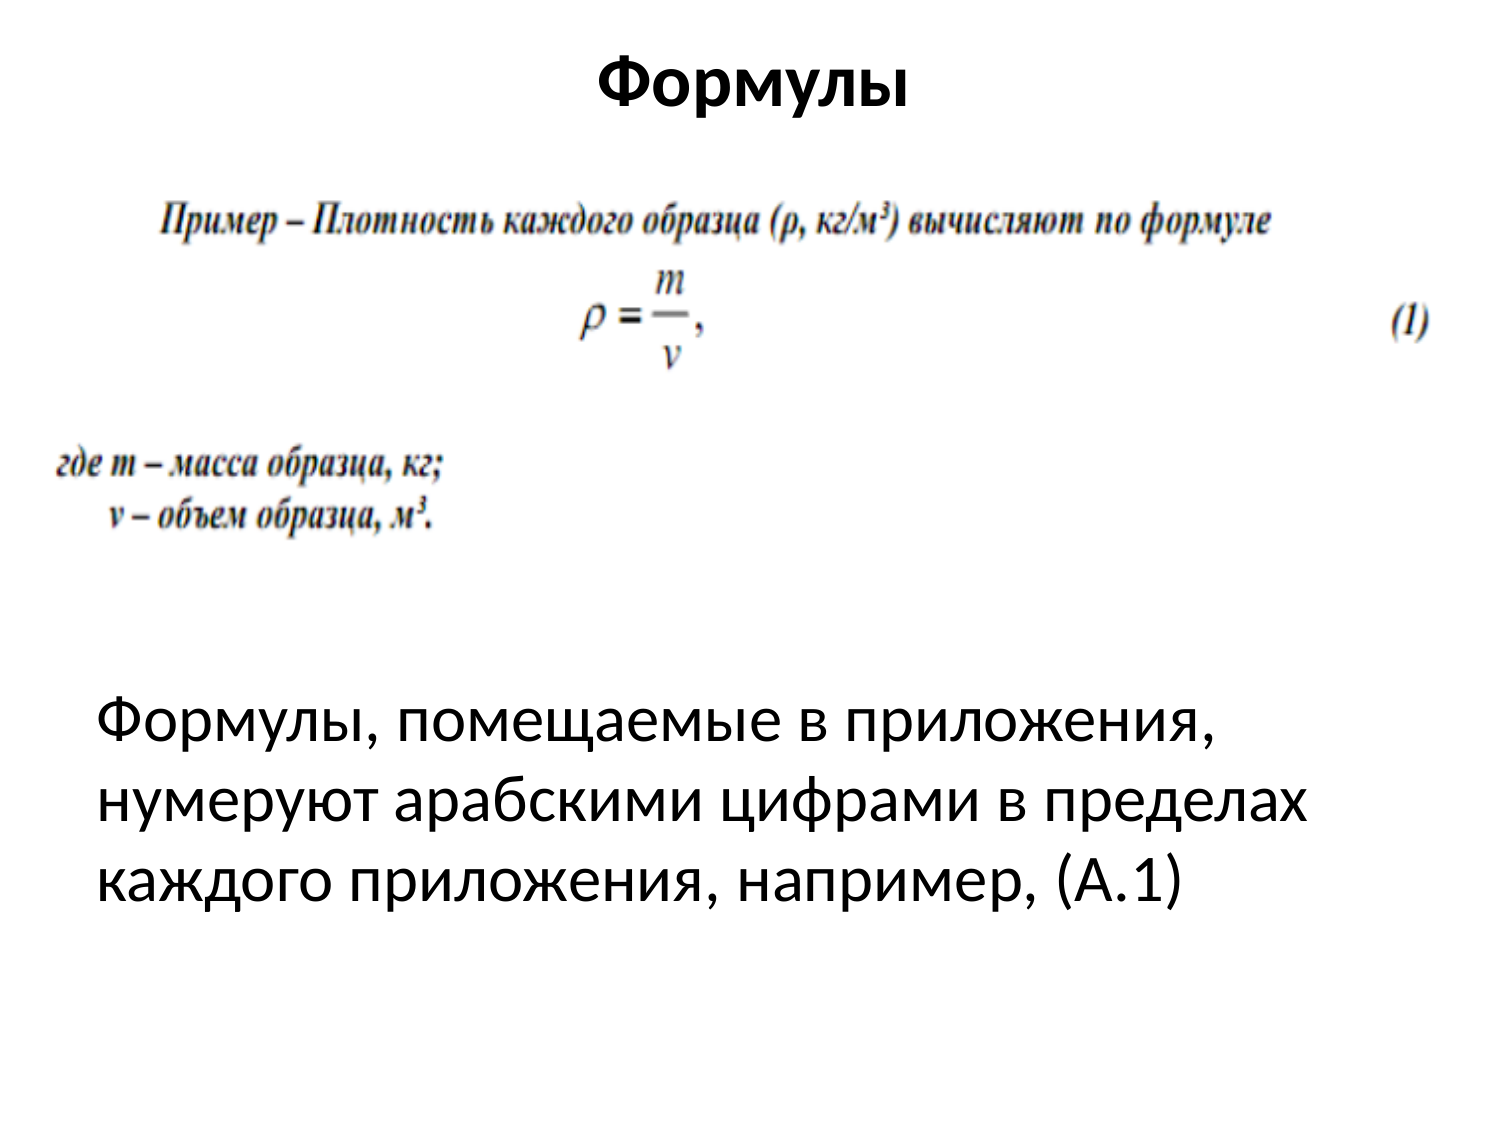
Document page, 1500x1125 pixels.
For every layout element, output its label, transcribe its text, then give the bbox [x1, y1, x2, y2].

text_box Формулы, помещаемые в приложения, нумеруют арабскими цифрами в пределах каждого приложения, например, (А.1) [82, 667, 1454, 923]
title Формулы [116, 23, 1393, 130]
picture [51, 198, 1492, 587]
